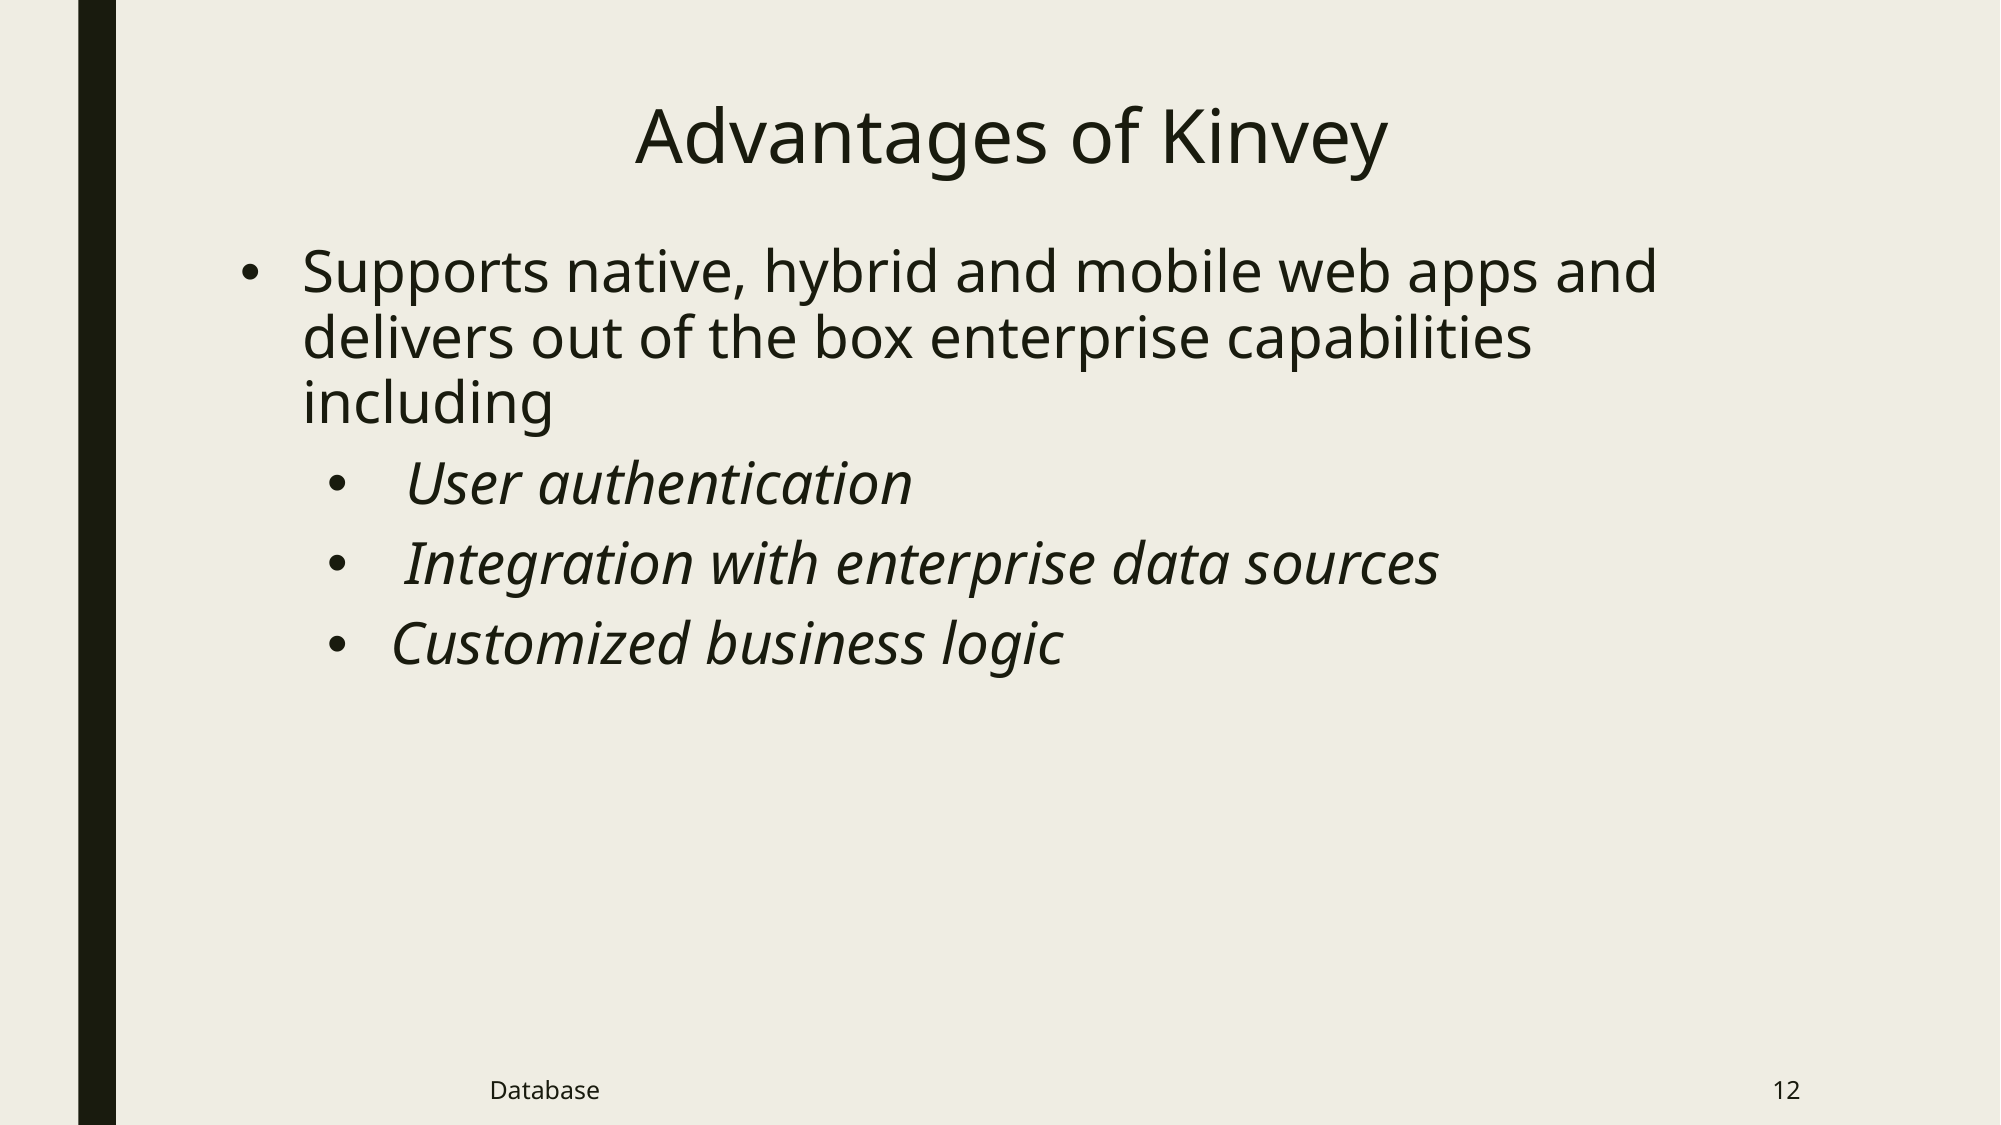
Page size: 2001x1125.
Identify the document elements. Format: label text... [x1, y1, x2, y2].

list Supports native, hybrid and mobile web apps and delivers out of the box enterprise capabilities including User authentication Integration with enterprise data sources Customized business logic [225, 232, 1800, 821]
footer Database [474, 1058, 1505, 1125]
slide_number 12 [1553, 1058, 1816, 1125]
title Advantages of Kinvey [225, 91, 1800, 210]
